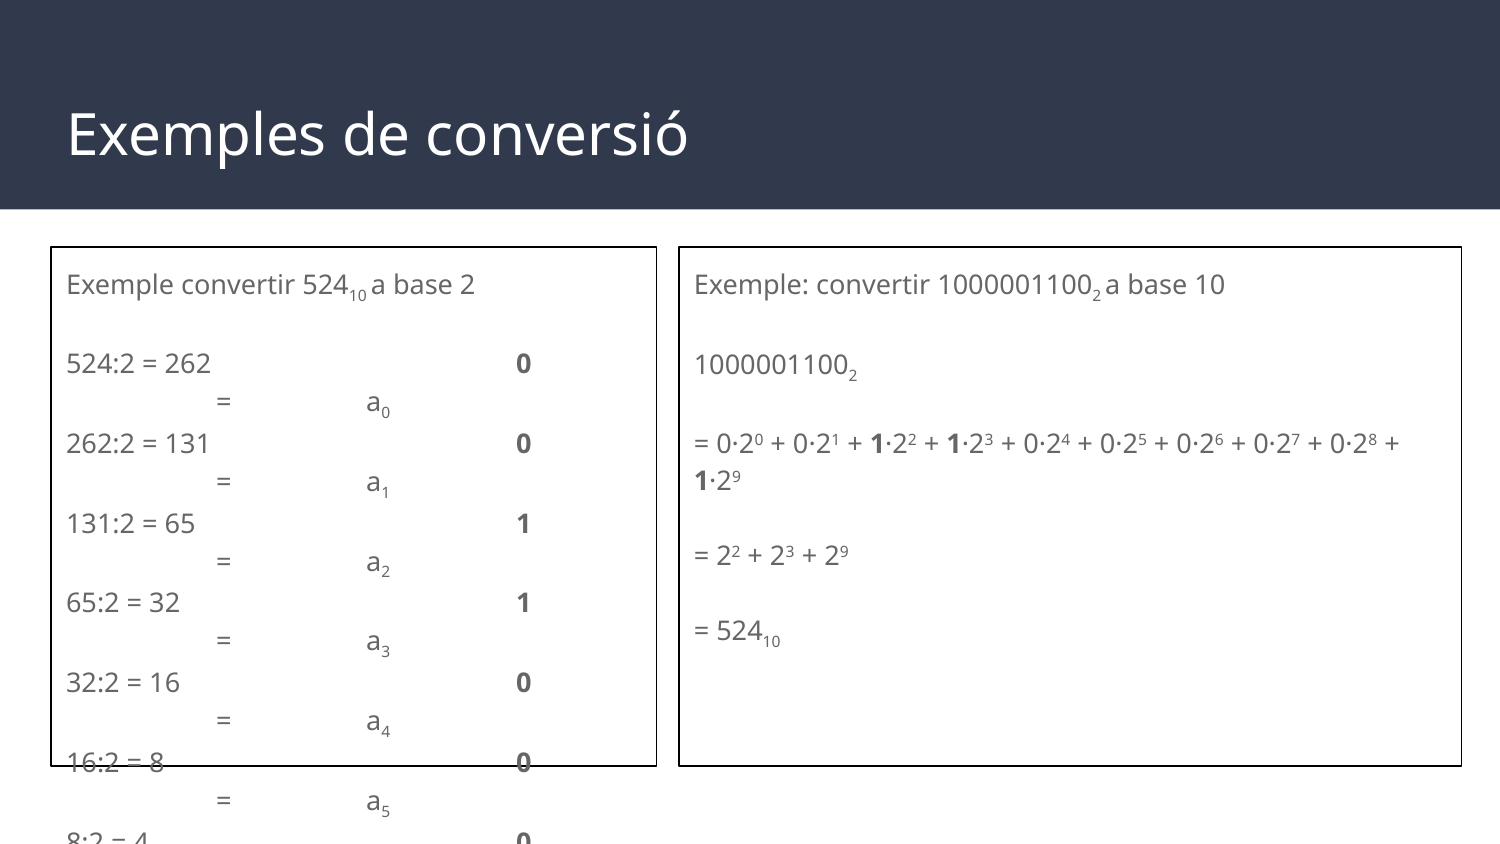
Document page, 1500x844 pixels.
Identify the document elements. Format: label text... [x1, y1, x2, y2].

list Exemple convertir 52410 a base 2 524:2 = 262 0 = a0 262:2 = 131 0 = a1 131:2 = 65 1 = a2 65:2 = 32 1 = a3 32:2 = 16 0 = a4 16:2 = 8 0 = a5 8:2 = 4 0 = a6 4:2 = 2 0 = a7 2:2 = 1 = a9 0 = a8 52410 = 10000011002 [51, 247, 657, 767]
list Exemple: convertir 10000011002 a base 10 10000011002 = 0·20 + 0·21 + 1·22 + 1·23 + 0·24 + 0·25 + 0·26 + 0·27 + 0·28 + 1·29 = 22 + 23 + 29 = 52410 [678, 247, 1462, 767]
title Exemples de conversió [51, 82, 1449, 185]
